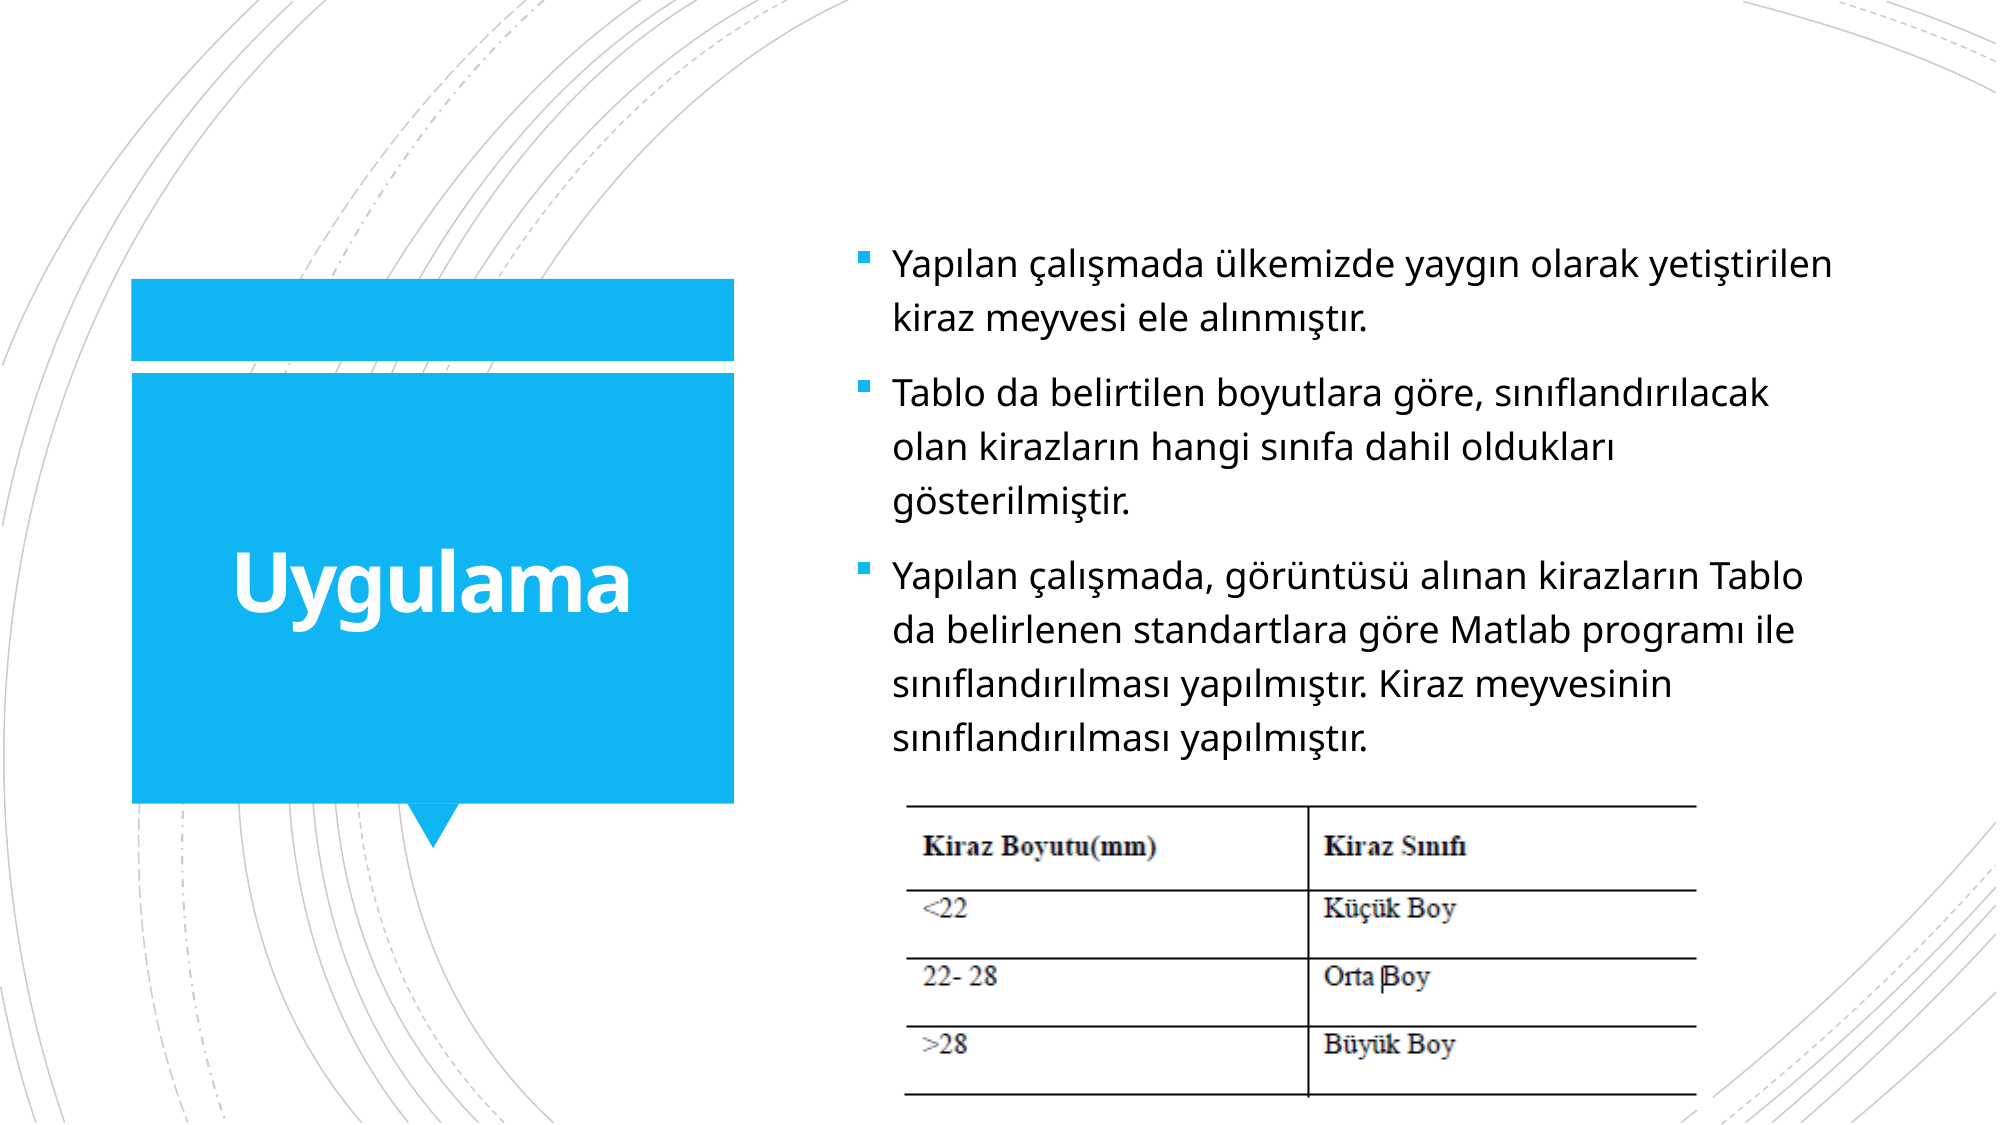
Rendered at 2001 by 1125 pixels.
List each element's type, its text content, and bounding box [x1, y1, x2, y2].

title Uygulama [145, 385, 720, 789]
list Yapılan çalışmada ülkemizde yaygın olarak yetiştirilen kiraz meyvesi ele alınmıştır. Tablo da belirtilen boyutlara göre, sınıflandırılacak olan kirazların hangi sınıfa dahil oldukları gösterilmiştir. Yapılan çalışmada, görüntüsü alınan kirazların Tablo da belirlenen standartlara göre Matlab programı ile sınıflandırılması yapılmıştır. Kiraz meyvesinin sınıflandırılması yapılmıştır. [839, 71, 1871, 993]
picture [881, 788, 1713, 1110]
